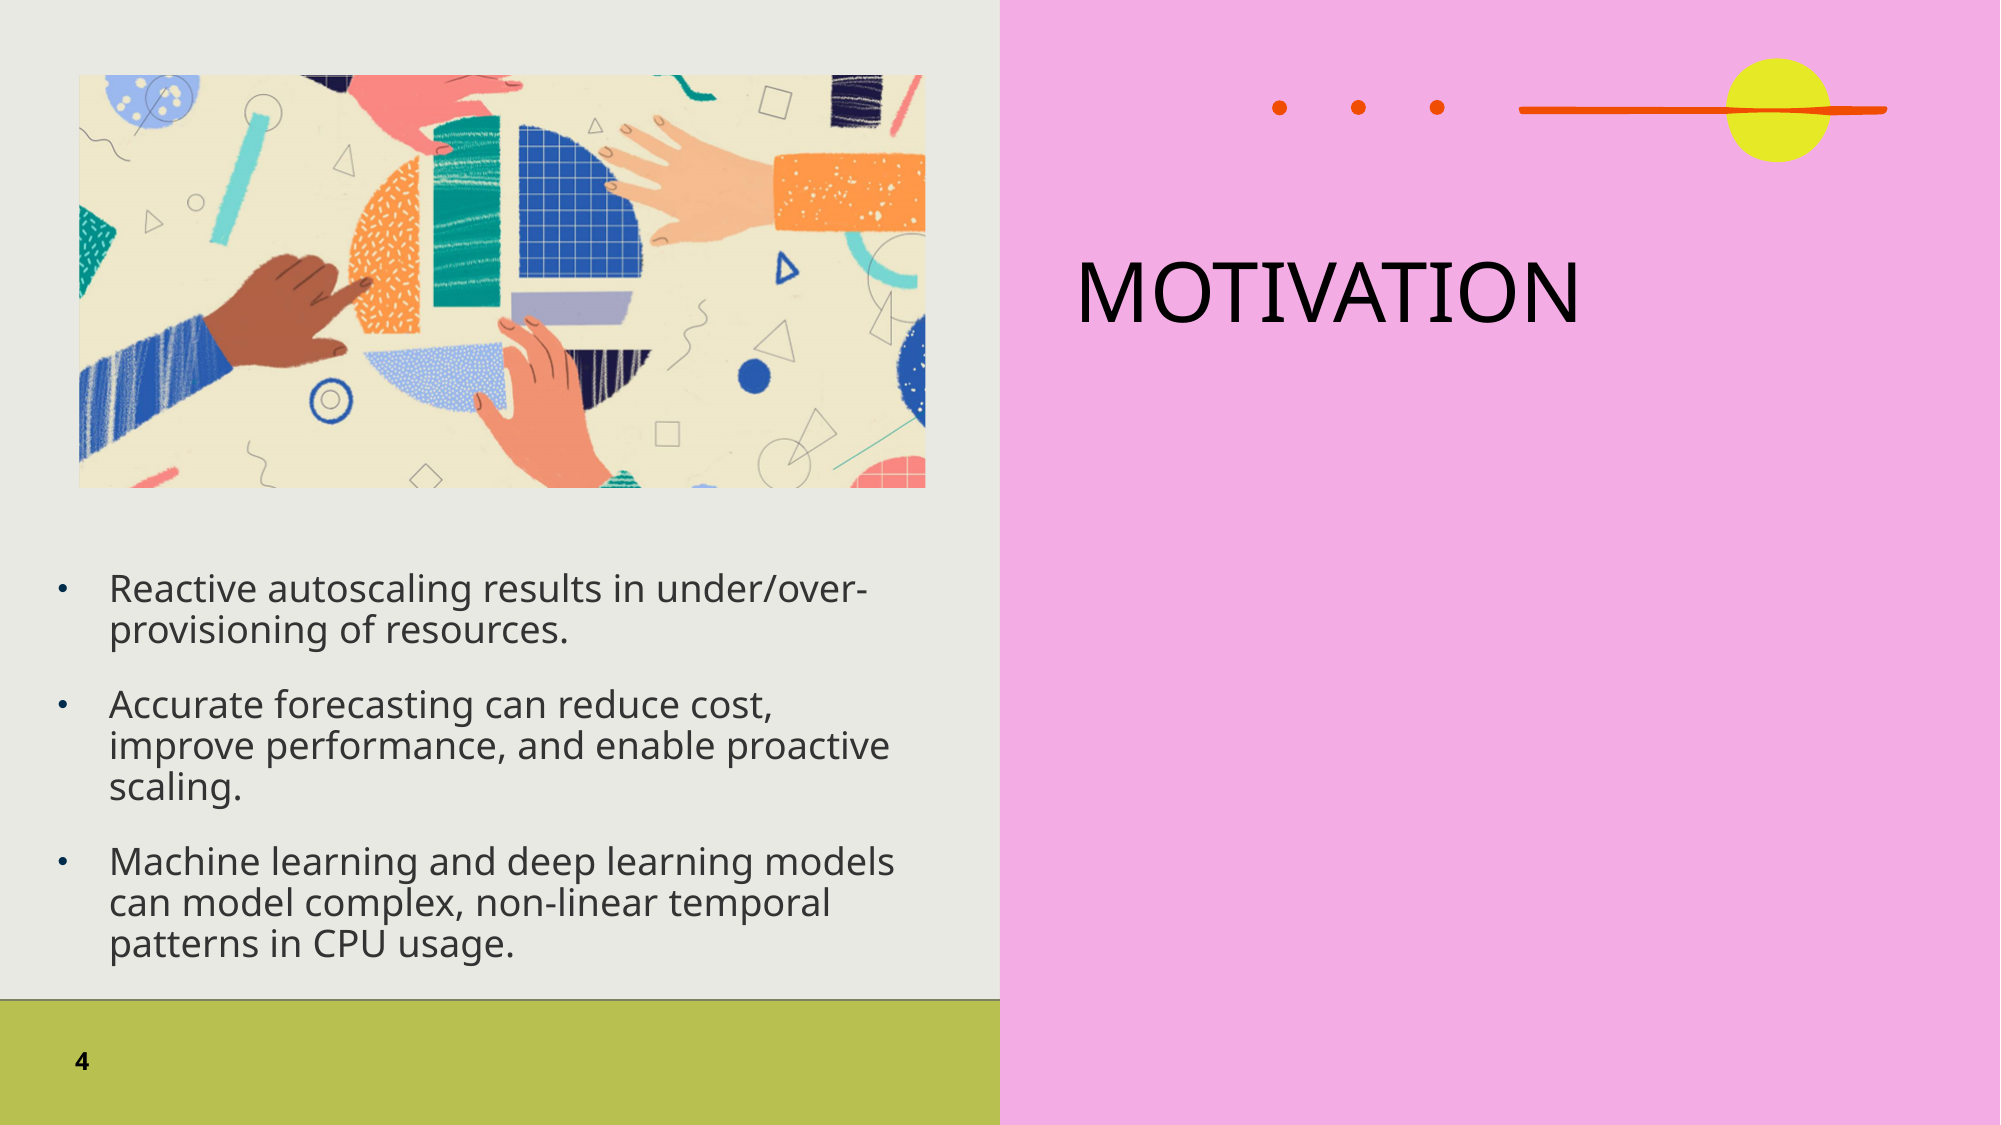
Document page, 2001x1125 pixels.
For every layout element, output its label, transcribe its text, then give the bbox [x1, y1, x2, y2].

picture [79, 74, 926, 488]
title MOTIVATION [1074, 250, 1925, 1012]
slide_number 4 [75, 1034, 180, 1080]
list Reactive autoscaling results in under/over-provisioning of resources. Accurate forecasting can reduce cost, improve performance, and enable proactive scaling. Machine learning and deep learning models can model complex, non-linear temporal patterns in CPU usage. [50, 562, 902, 975]
